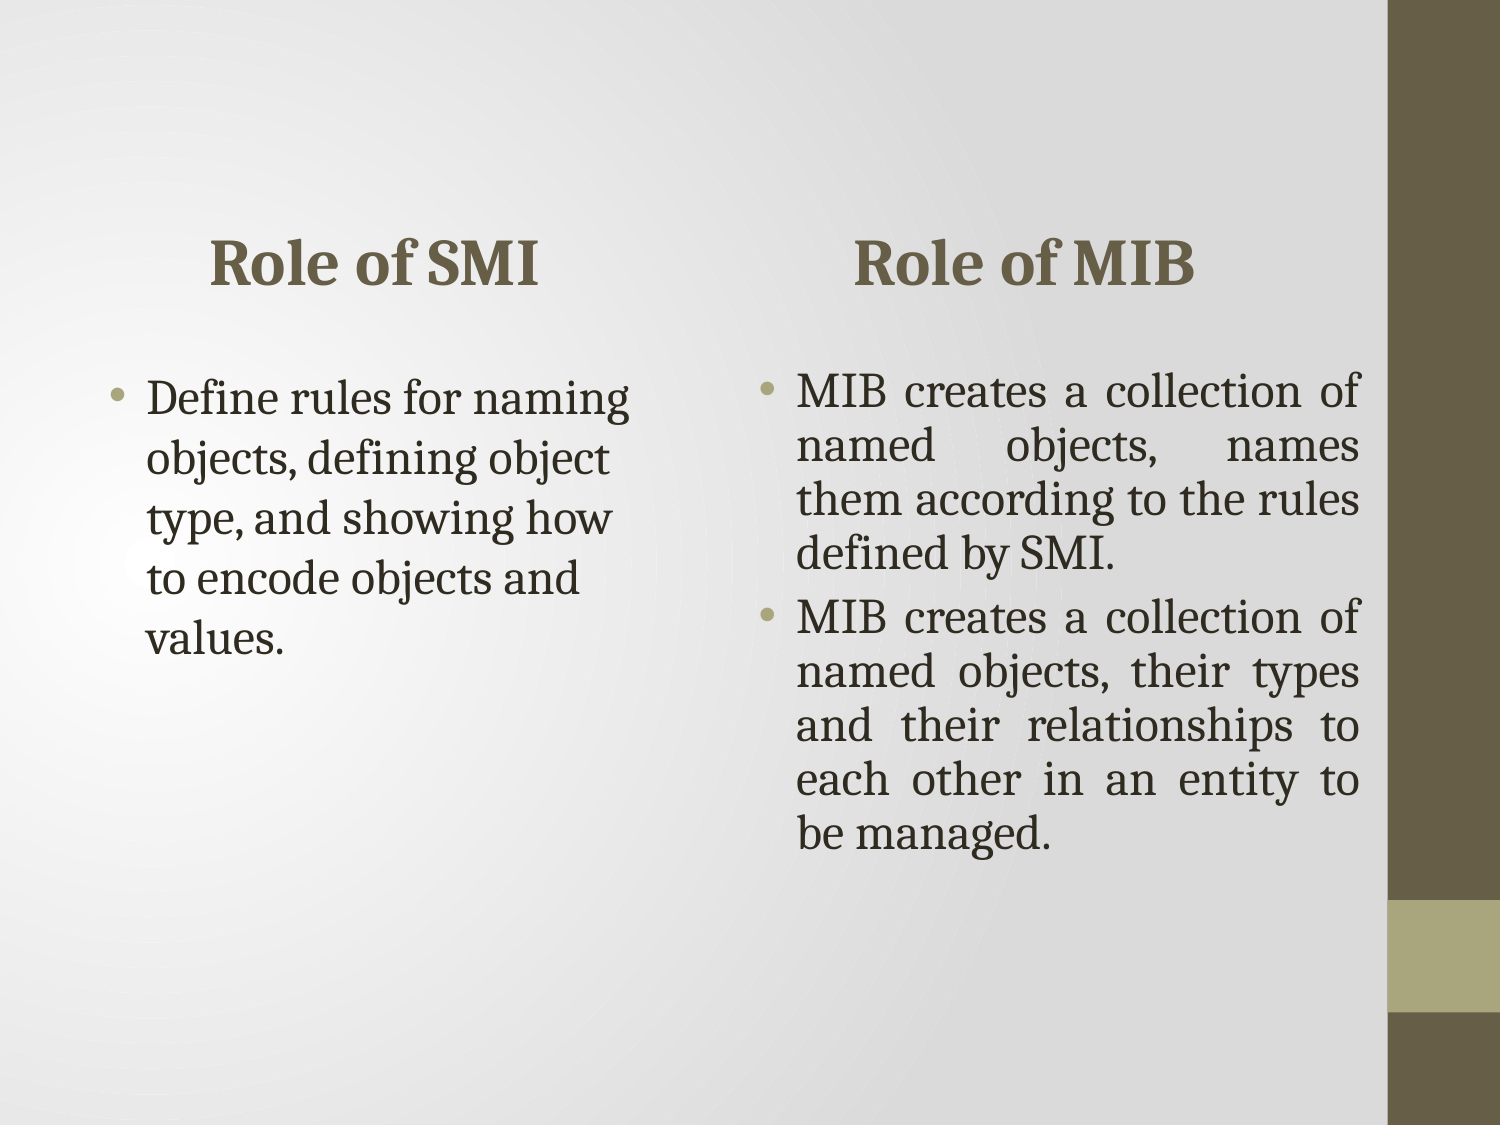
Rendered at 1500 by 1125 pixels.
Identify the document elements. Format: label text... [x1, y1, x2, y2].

list Role of SMI [75, 200, 675, 306]
list Role of MIB [725, 200, 1325, 306]
list Define rules for naming objects, defining object type, and showing how to encode objects and values. [75, 356, 675, 688]
list MIB creates a collection of named objects, names them according to the rules defined by SMI. MIB creates a collection of named objects, their types and their relationships to each other in an entity to be managed. [687, 356, 1375, 924]
